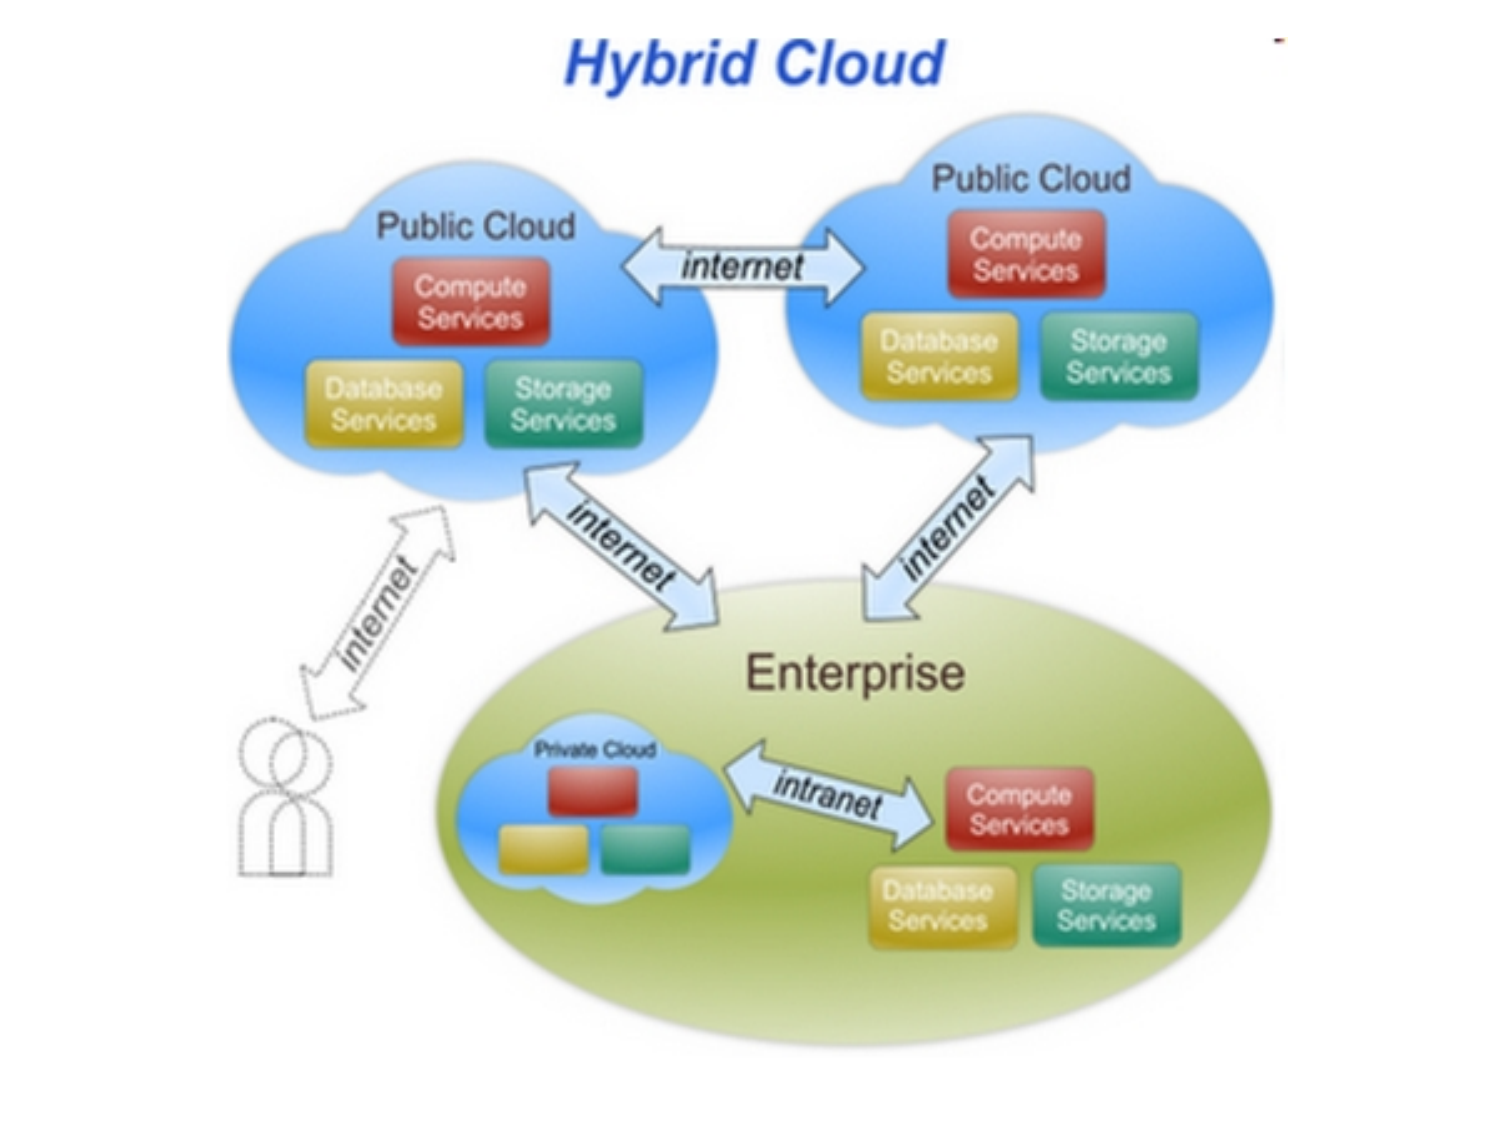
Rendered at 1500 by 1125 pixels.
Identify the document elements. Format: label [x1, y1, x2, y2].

picture [224, 37, 1288, 1061]
